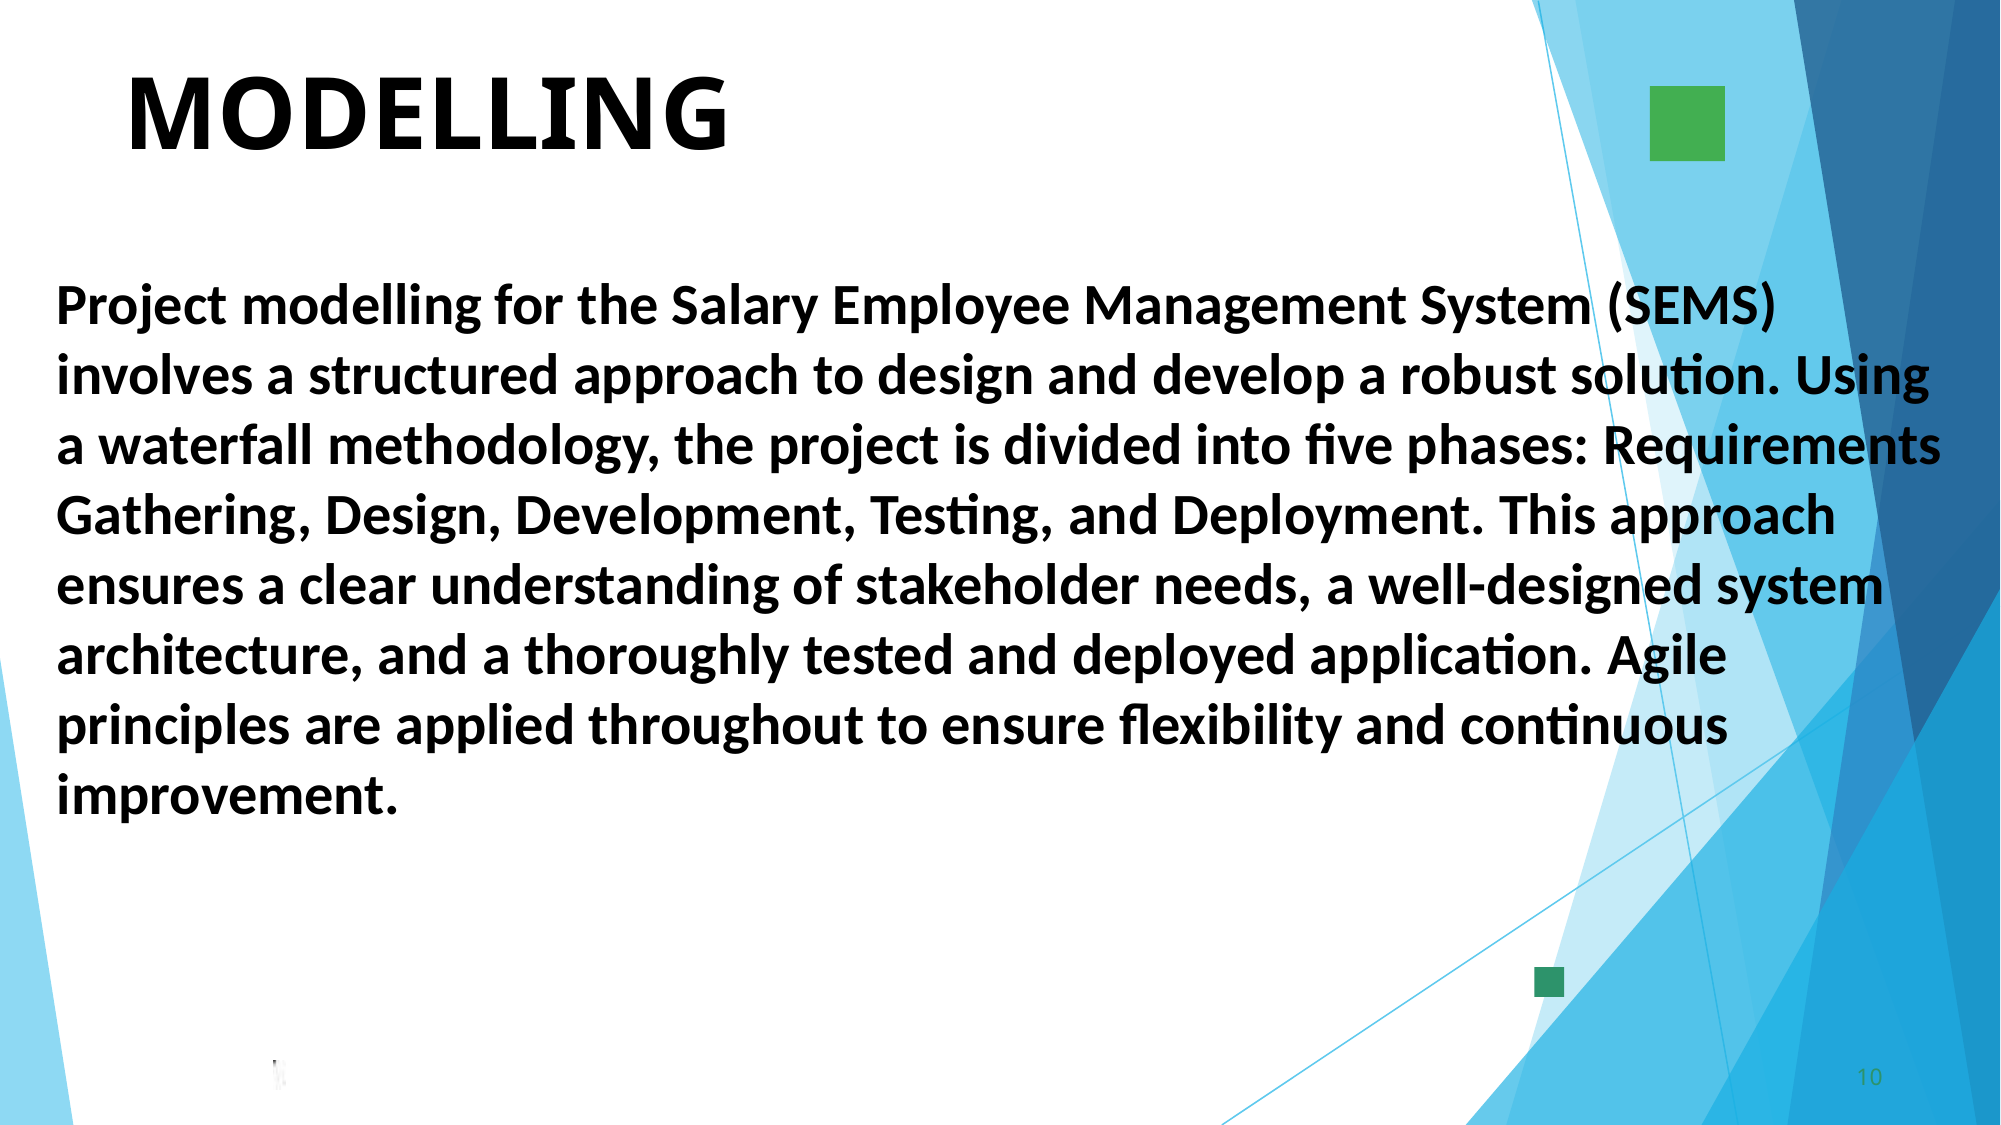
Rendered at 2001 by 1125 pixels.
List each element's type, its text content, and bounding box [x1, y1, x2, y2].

text_box [1649, 86, 1725, 162]
picture [273, 1060, 287, 1091]
text_box [1534, 967, 1565, 997]
text_box MODELLING [121, 47, 833, 170]
text_box 10 [1849, 1061, 1888, 1095]
text_box Project modelling for the Salary Employee Management System (SEMS) involves a structured approach to design and develop a robust solution. Using a waterfall methodology, the project is divided into five phases: Requirements Gathering, Design, Development, Testing, and Deployment. This approach ensures a clear understanding of stakeholder needs, a well-designed system architecture, and a thoroughly tested and deployed application. Agile principles are applied throughout to ensure flexibility and continuous improvement. [42, 258, 1958, 834]
